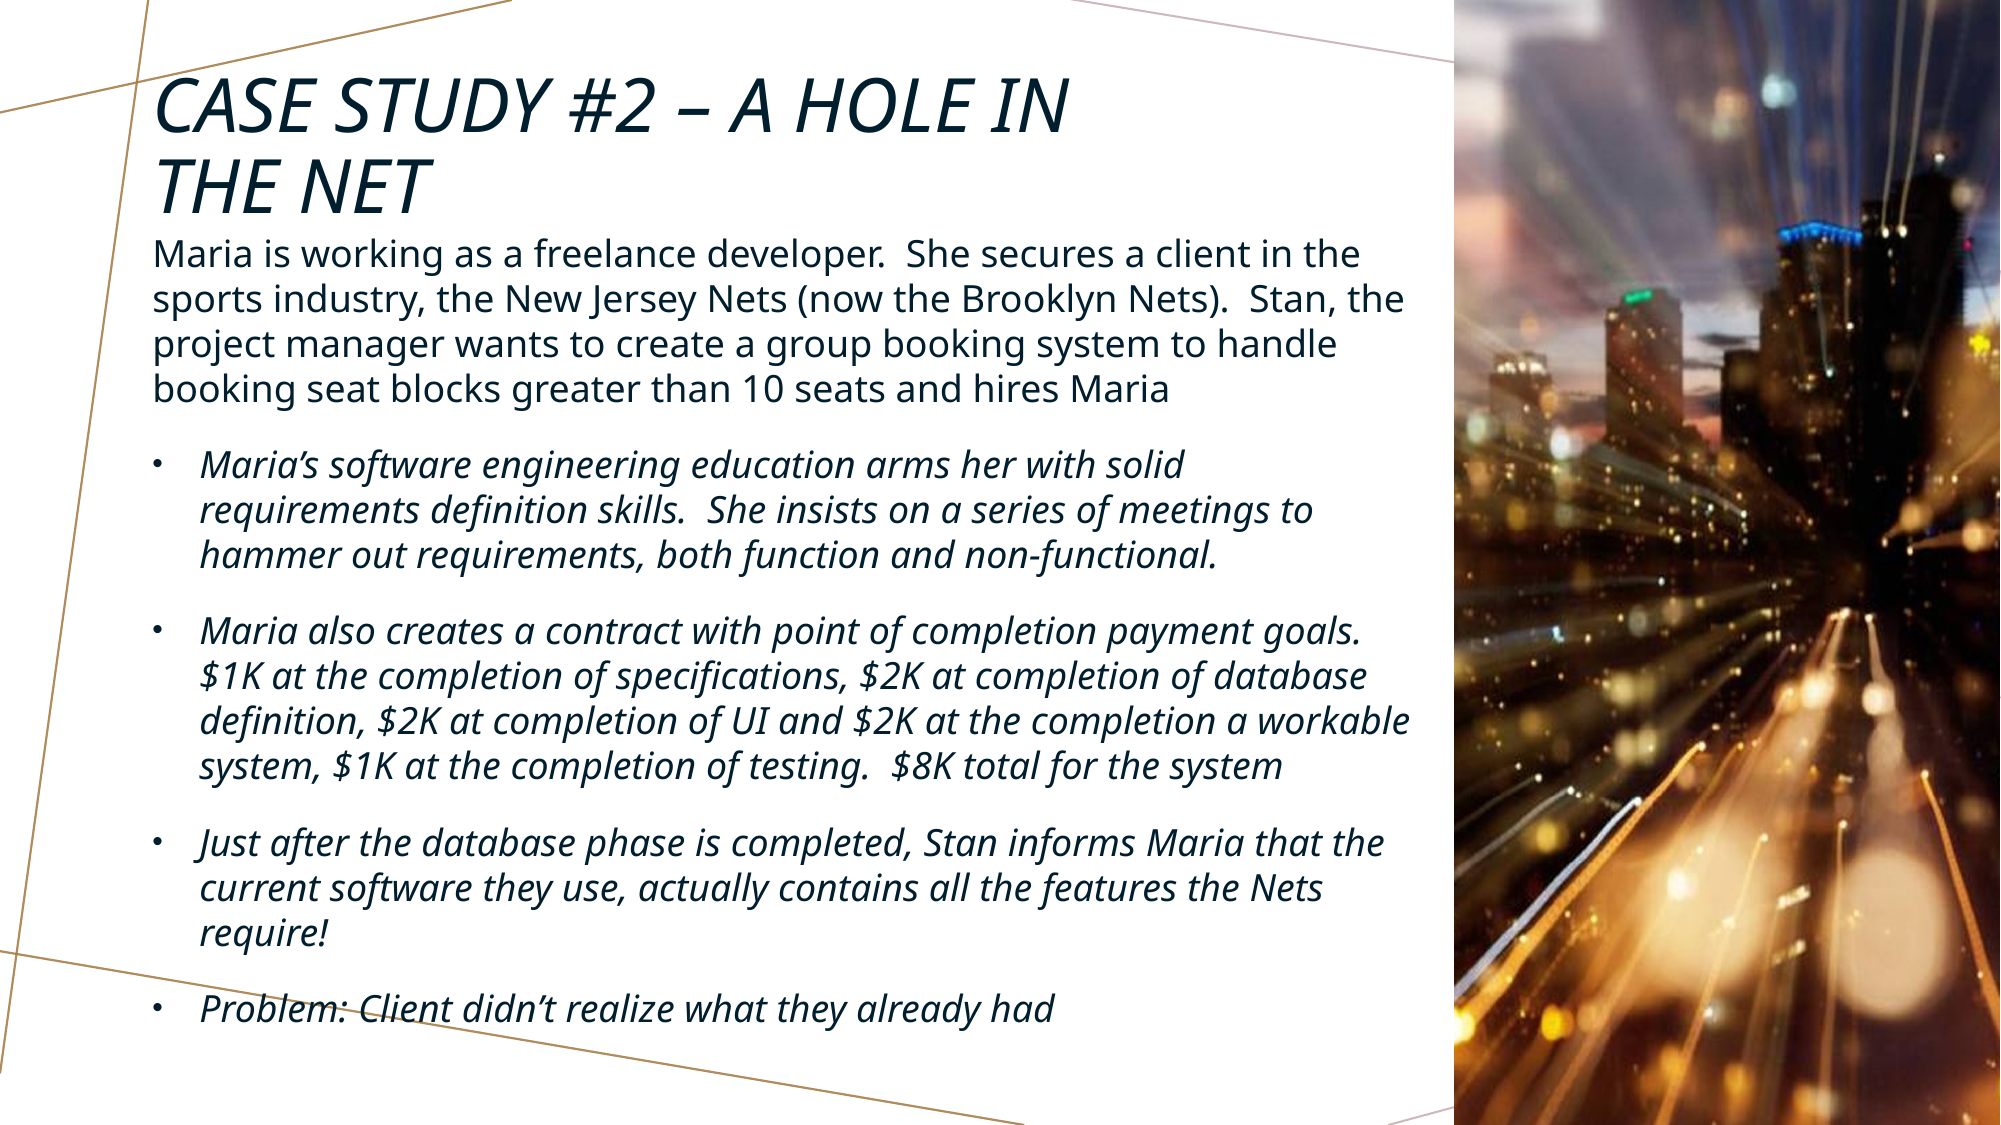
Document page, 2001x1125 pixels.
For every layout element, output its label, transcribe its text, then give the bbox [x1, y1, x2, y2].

title Case Study #2 – A hole in the net [137, 59, 1228, 157]
picture [1454, 0, 2000, 1125]
list Maria is working as a freelance developer. She secures a client in the sports industry, the New Jersey Nets (now the Brooklyn Nets). Stan, the project manager wants to create a group booking system to handle booking seat blocks greater than 10 seats and hires Maria Maria’s software engineering education arms her with solid requirements definition skills. She insists on a series of meetings to hammer out requirements, both function and non-functional. Maria also creates a contract with point of completion payment goals. $1K at the completion of specifications, $2K at completion of database definition, $2K at completion of UI and $2K at the completion a workable system, $1K at the completion of testing. $8K total for the system Just after the database phase is completed, Stan informs Maria that the current software they use, actually contains all the features the Nets require! Problem: Client didn’t realize what they already had [137, 222, 1430, 1087]
